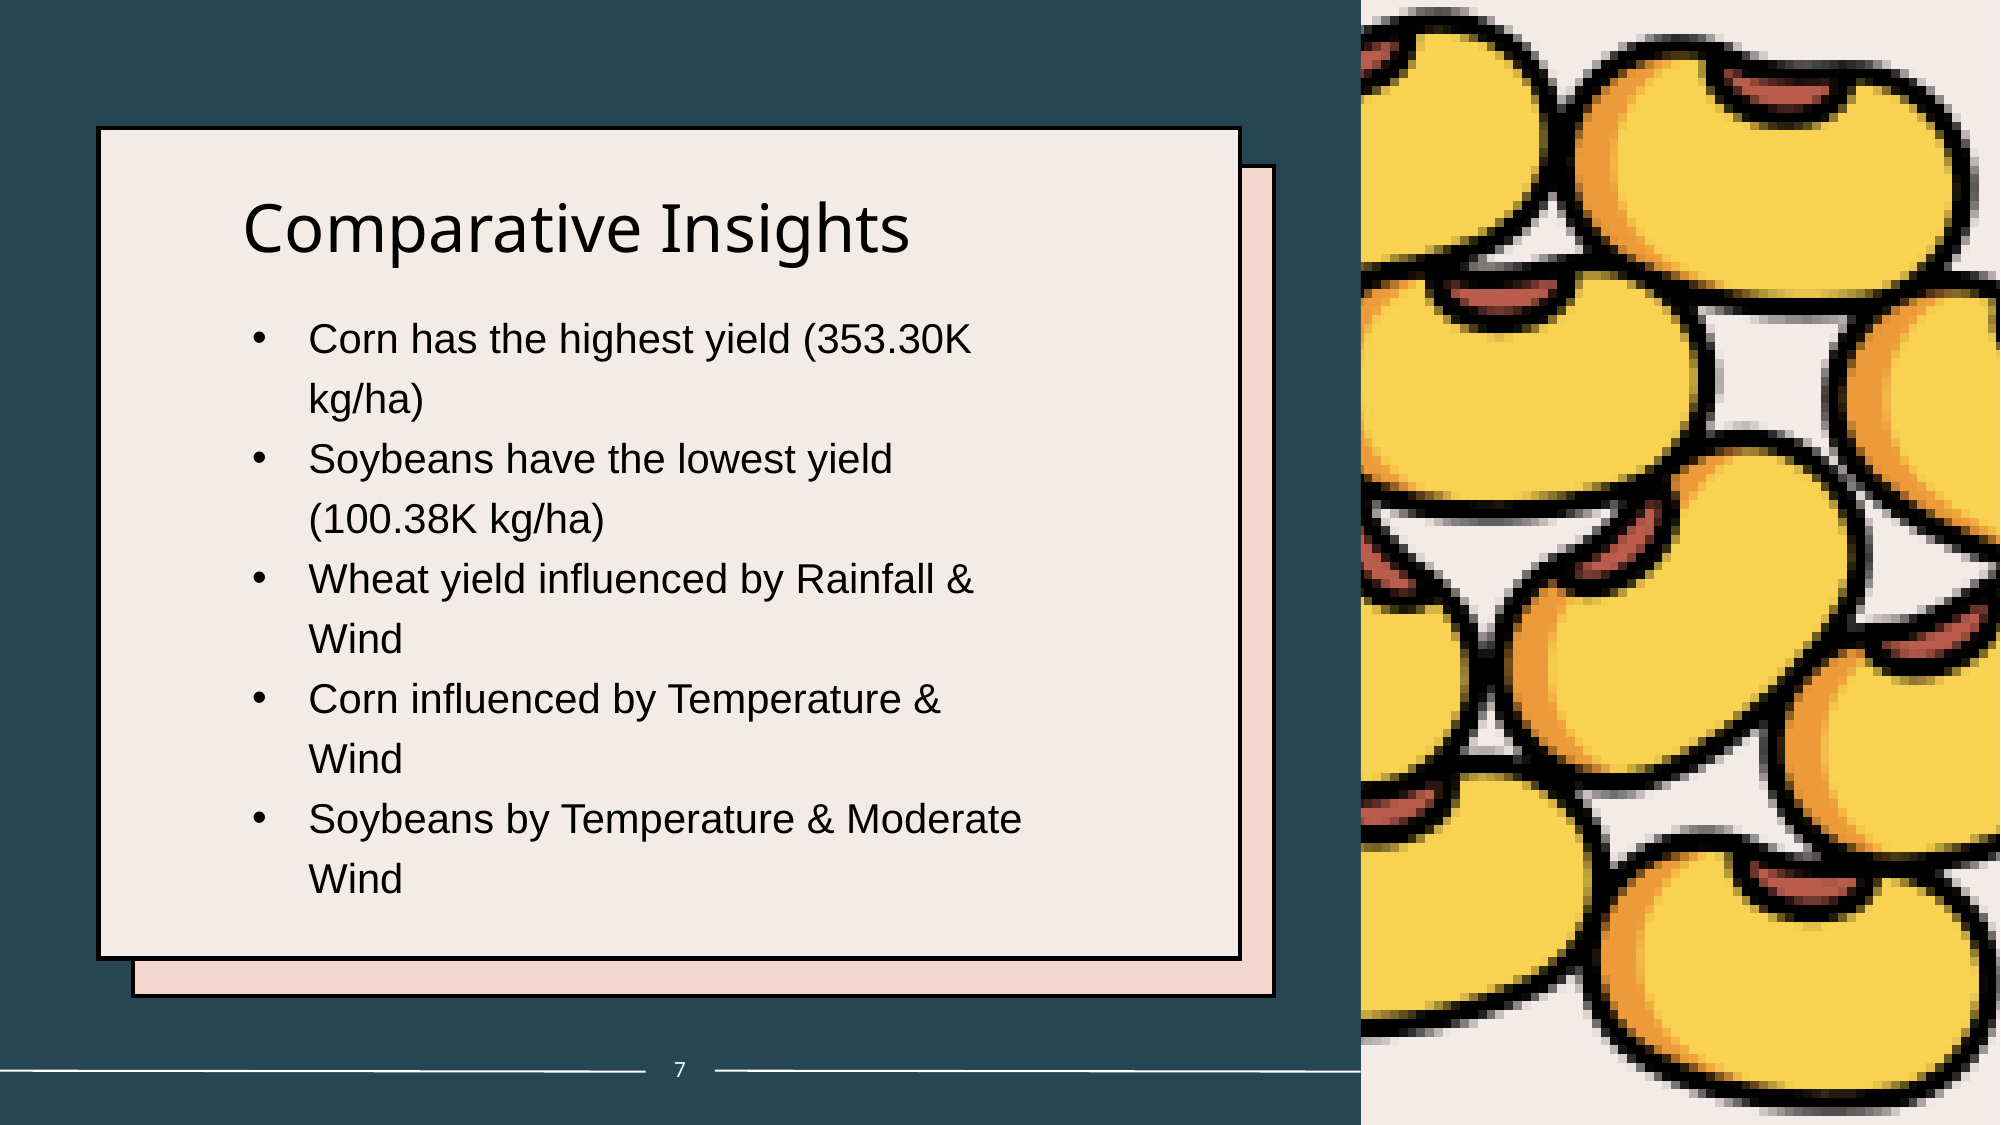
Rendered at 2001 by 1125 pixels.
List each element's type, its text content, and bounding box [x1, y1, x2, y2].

picture [1360, 0, 2000, 1125]
list Corn has the highest yield (353.30K kg/ha) Soybeans have the lowest yield (100.38K kg/ha) Wheat yield influenced by Rainfall & Wind Corn influenced by Temperature & Wind Soybeans by Temperature & Moderate Wind [228, 294, 1050, 851]
title Comparative Insights [228, 187, 1055, 851]
slide_number 7 [650, 1050, 710, 1091]
